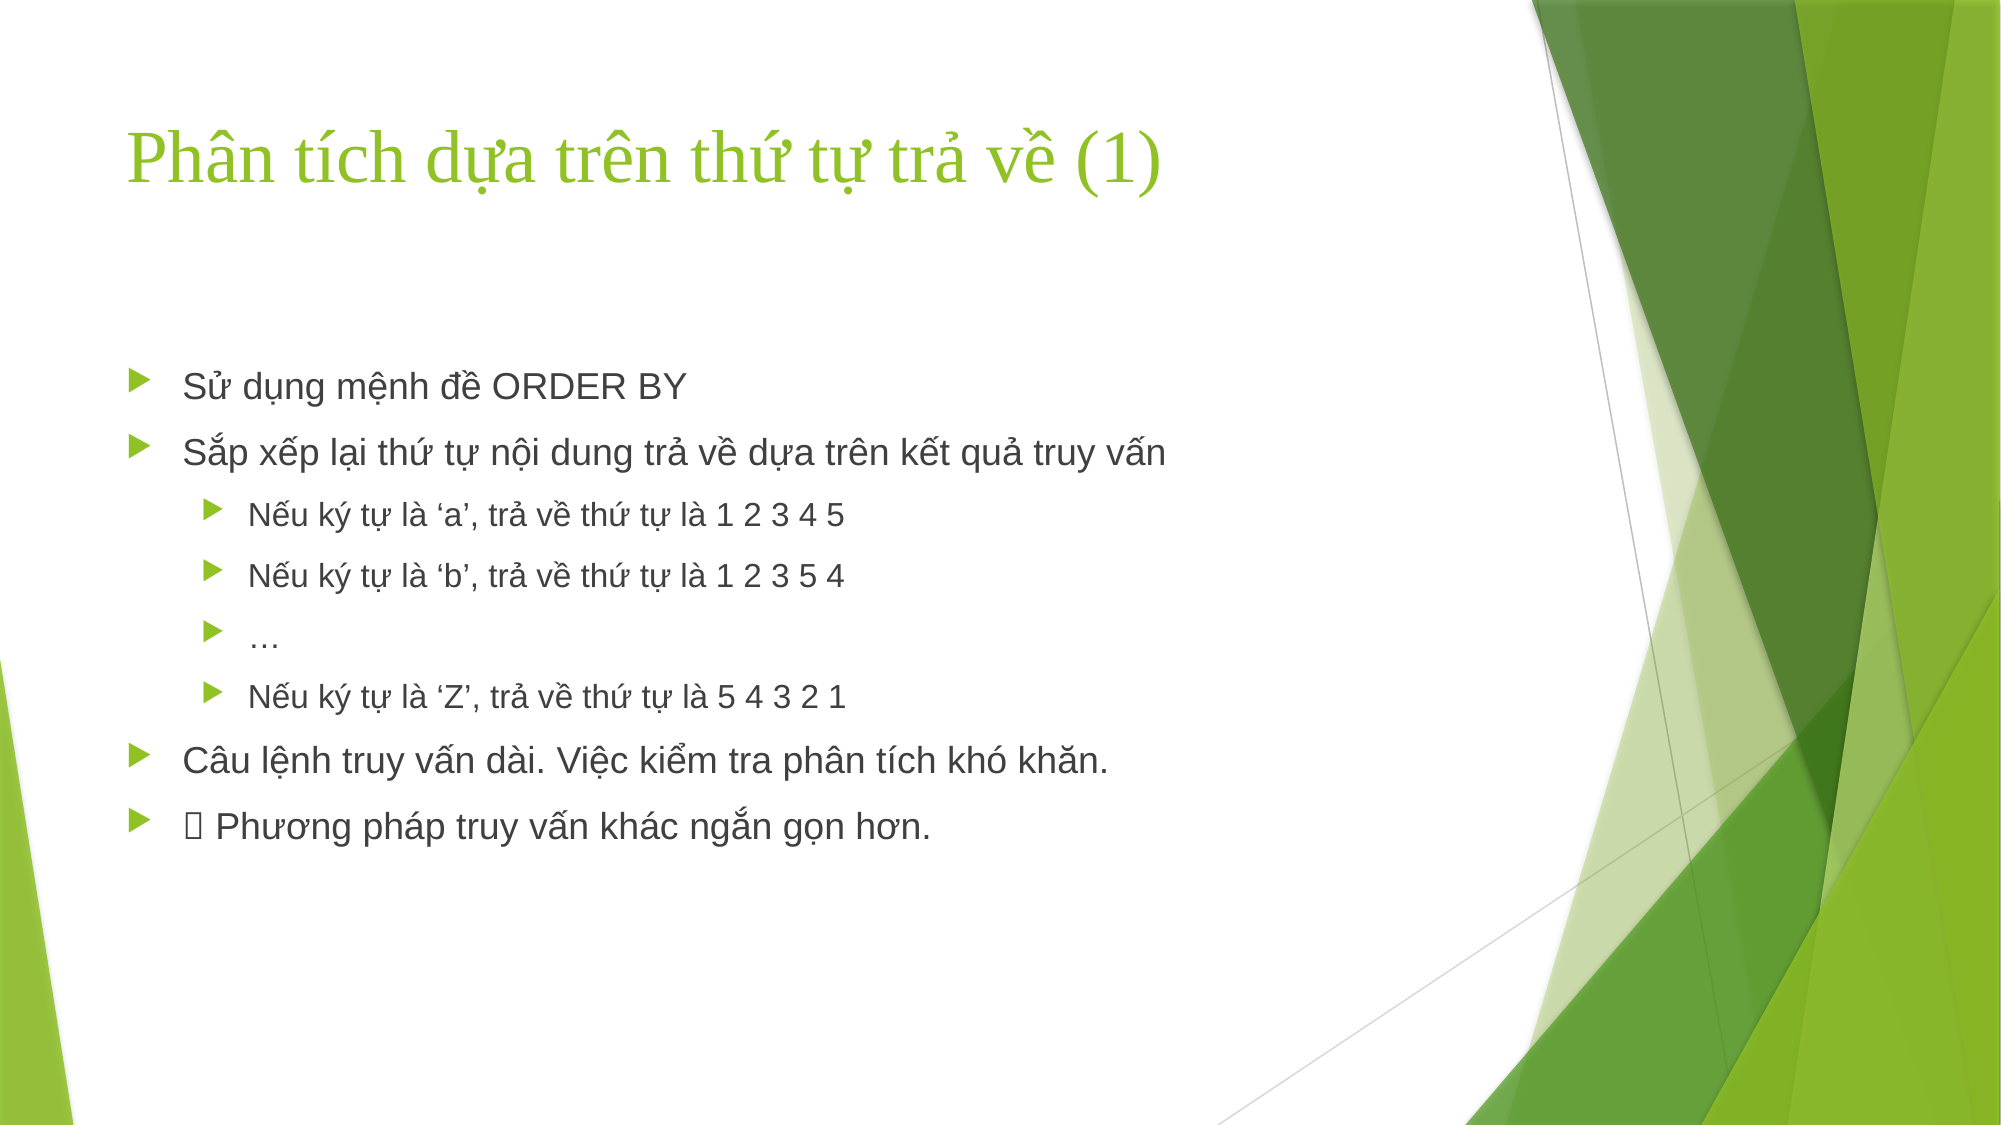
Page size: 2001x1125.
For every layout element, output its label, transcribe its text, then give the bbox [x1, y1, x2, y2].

list Sử dụng mệnh đề ORDER BY Sắp xếp lại thứ tự nội dung trả về dựa trên kết quả truy vấn Nếu ký tự là ‘a’, trả về thứ tự là 1 2 3 4 5 Nếu ký tự là ‘b’, trả về thứ tự là 1 2 3 5 4 … Nếu ký tự là ‘Z’, trả về thứ tự là 5 4 3 2 1 Câu lệnh truy vấn dài. Việc kiểm tra phân tích khó khăn.  Phương pháp truy vấn khác ngắn gọn hơn. [111, 354, 1522, 992]
title Phân tích dựa trên thứ tự trả về (1) [111, 99, 1522, 317]
